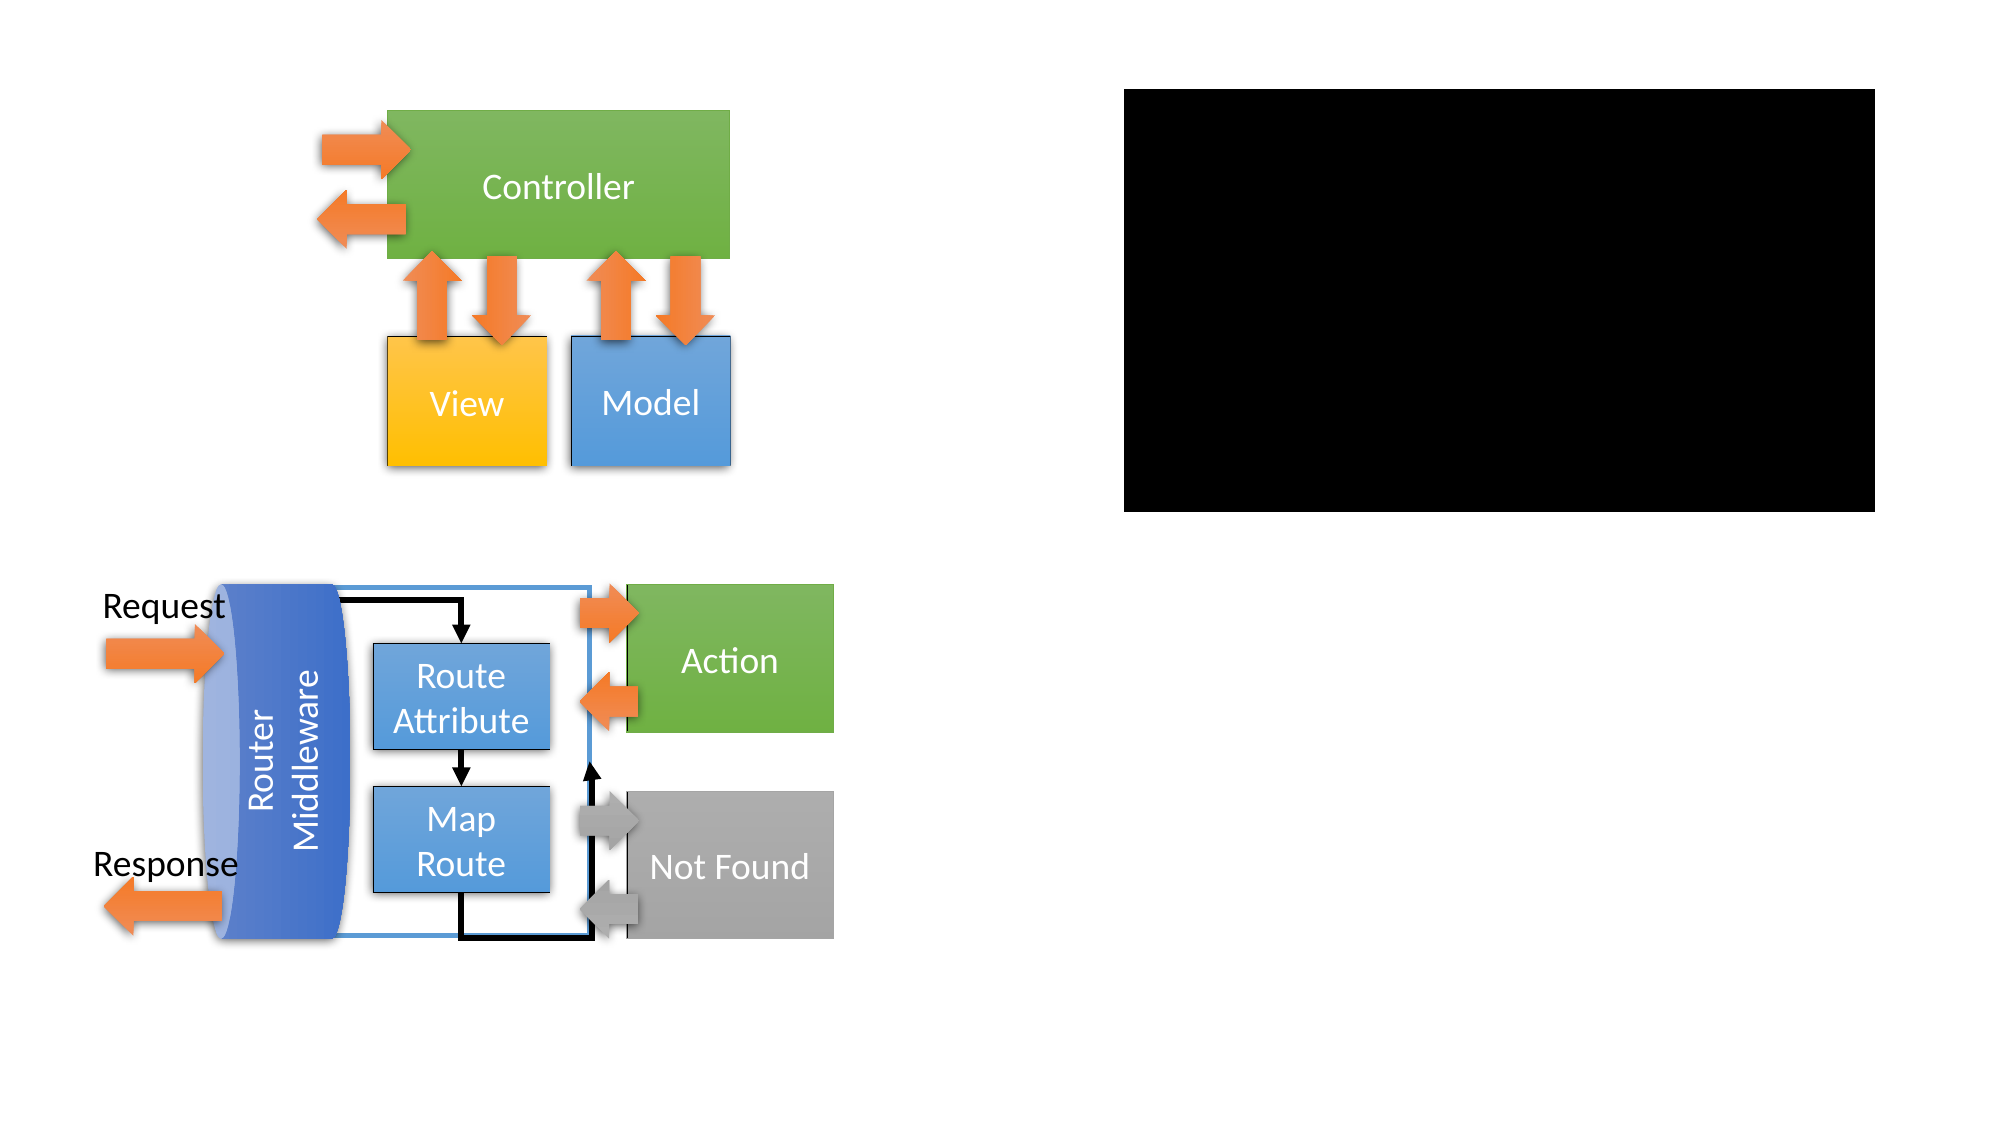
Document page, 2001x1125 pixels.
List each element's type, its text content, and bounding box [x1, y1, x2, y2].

text_box [106, 633, 202, 684]
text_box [351, 603, 462, 644]
text_box [351, 644, 458, 937]
text_box [579, 671, 626, 732]
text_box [626, 791, 834, 939]
text_box [464, 892, 587, 934]
text_box Request [87, 573, 242, 633]
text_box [626, 584, 834, 733]
text_box [322, 120, 387, 180]
text_box [402, 259, 462, 340]
text_box [351, 586, 591, 762]
text_box [103, 892, 202, 936]
text_box Model [571, 335, 731, 466]
text_box Map Route [372, 786, 460, 893]
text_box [387, 110, 730, 259]
text_box [579, 879, 626, 939]
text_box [460, 762, 591, 892]
text_box [472, 259, 532, 345]
text_box Response [78, 831, 202, 892]
text_box [586, 259, 646, 340]
text_box [591, 791, 626, 851]
text_box Route Attribute [372, 643, 550, 750]
text_box [656, 259, 716, 345]
text_box [317, 189, 387, 249]
text_box [580, 583, 626, 643]
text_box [202, 584, 351, 939]
text_box [1124, 89, 1875, 512]
text_box View [387, 336, 547, 466]
